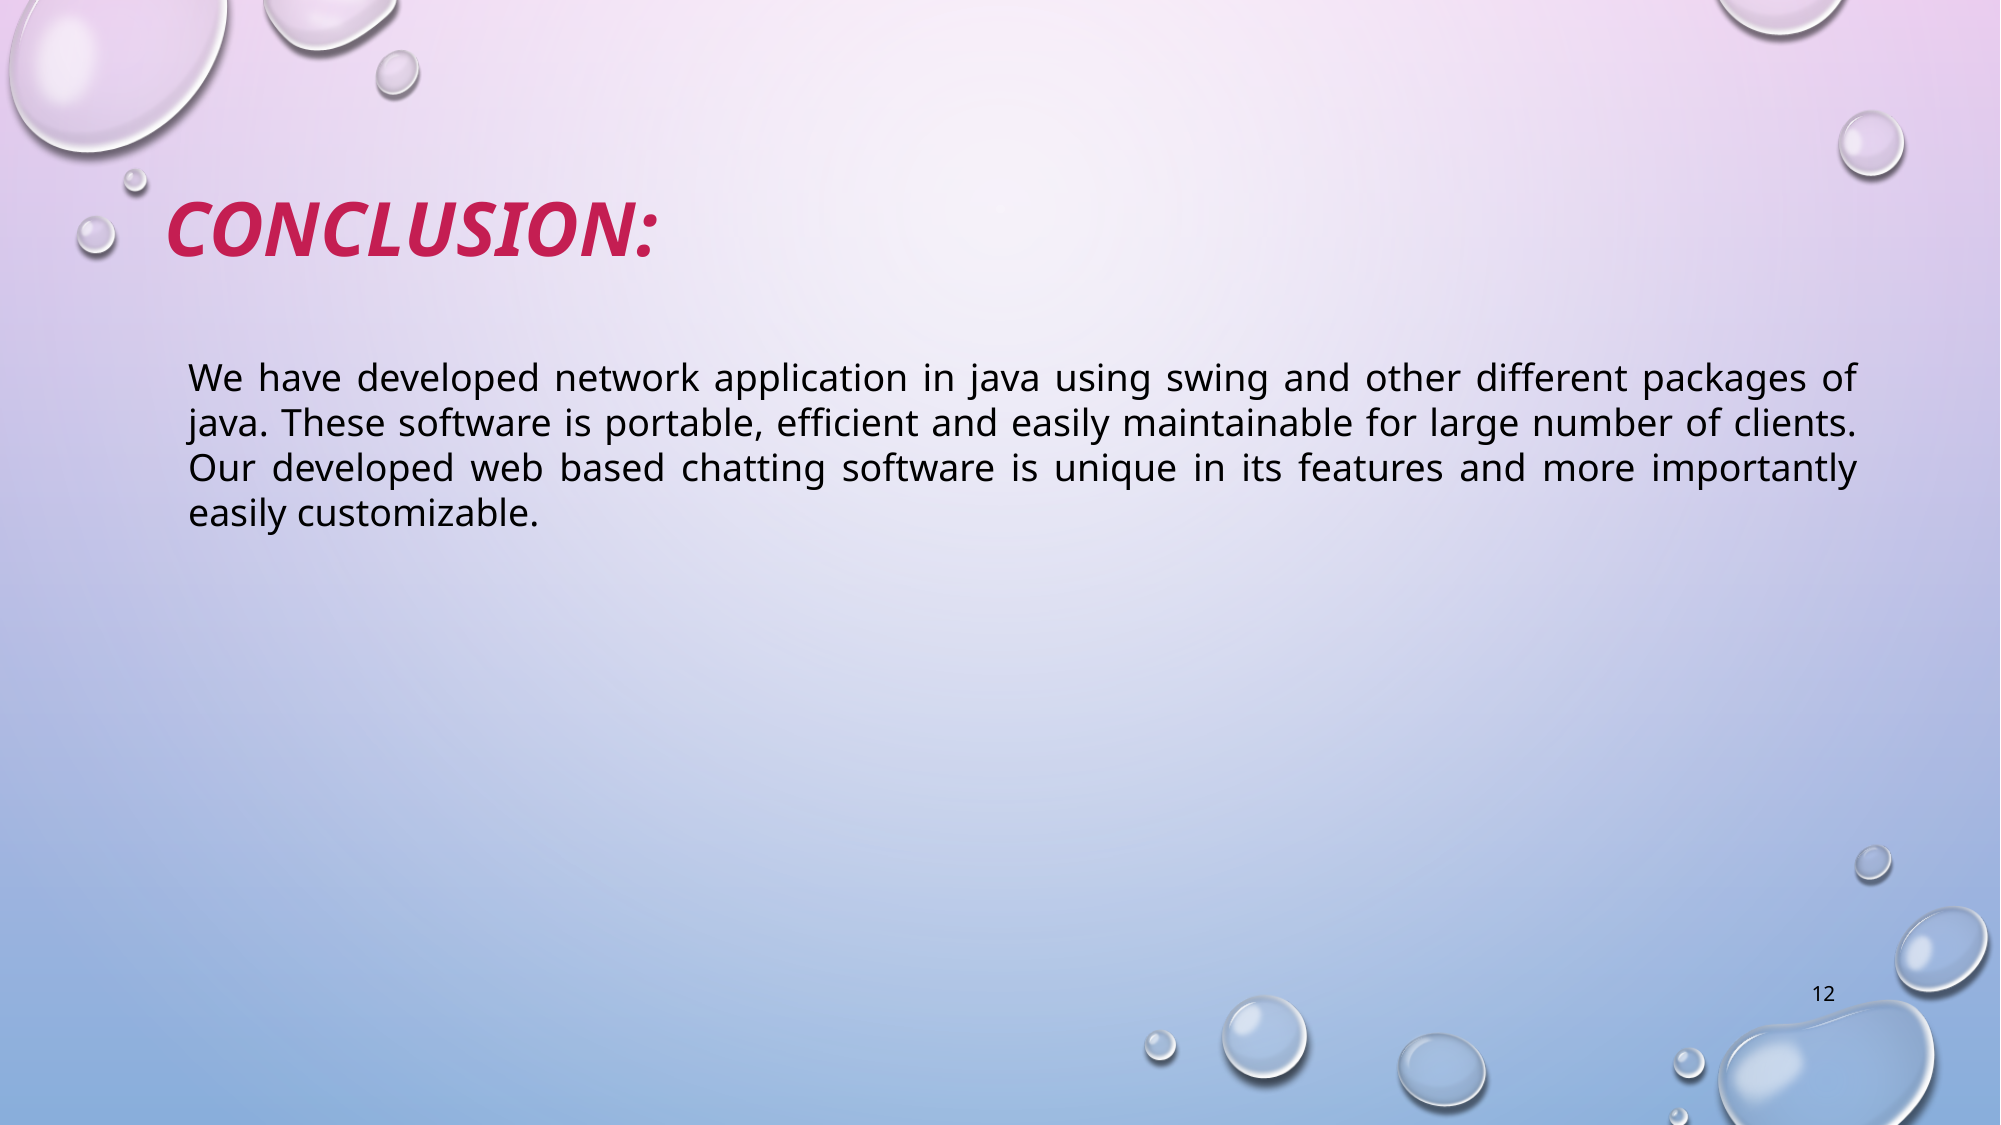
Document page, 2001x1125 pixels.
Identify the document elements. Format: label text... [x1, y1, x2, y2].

slide_number 12 [1724, 965, 1851, 1025]
text_box We have developed network application in java using swing and other different packages of java. These software is portable, efficient and easily maintainable for large number of clients. Our developed web based chatting software is unique in its features and more importantly easily customizable. [173, 346, 1874, 541]
title Conclusion: [149, 101, 1851, 364]
picture [0, 0, 2000, 1125]
